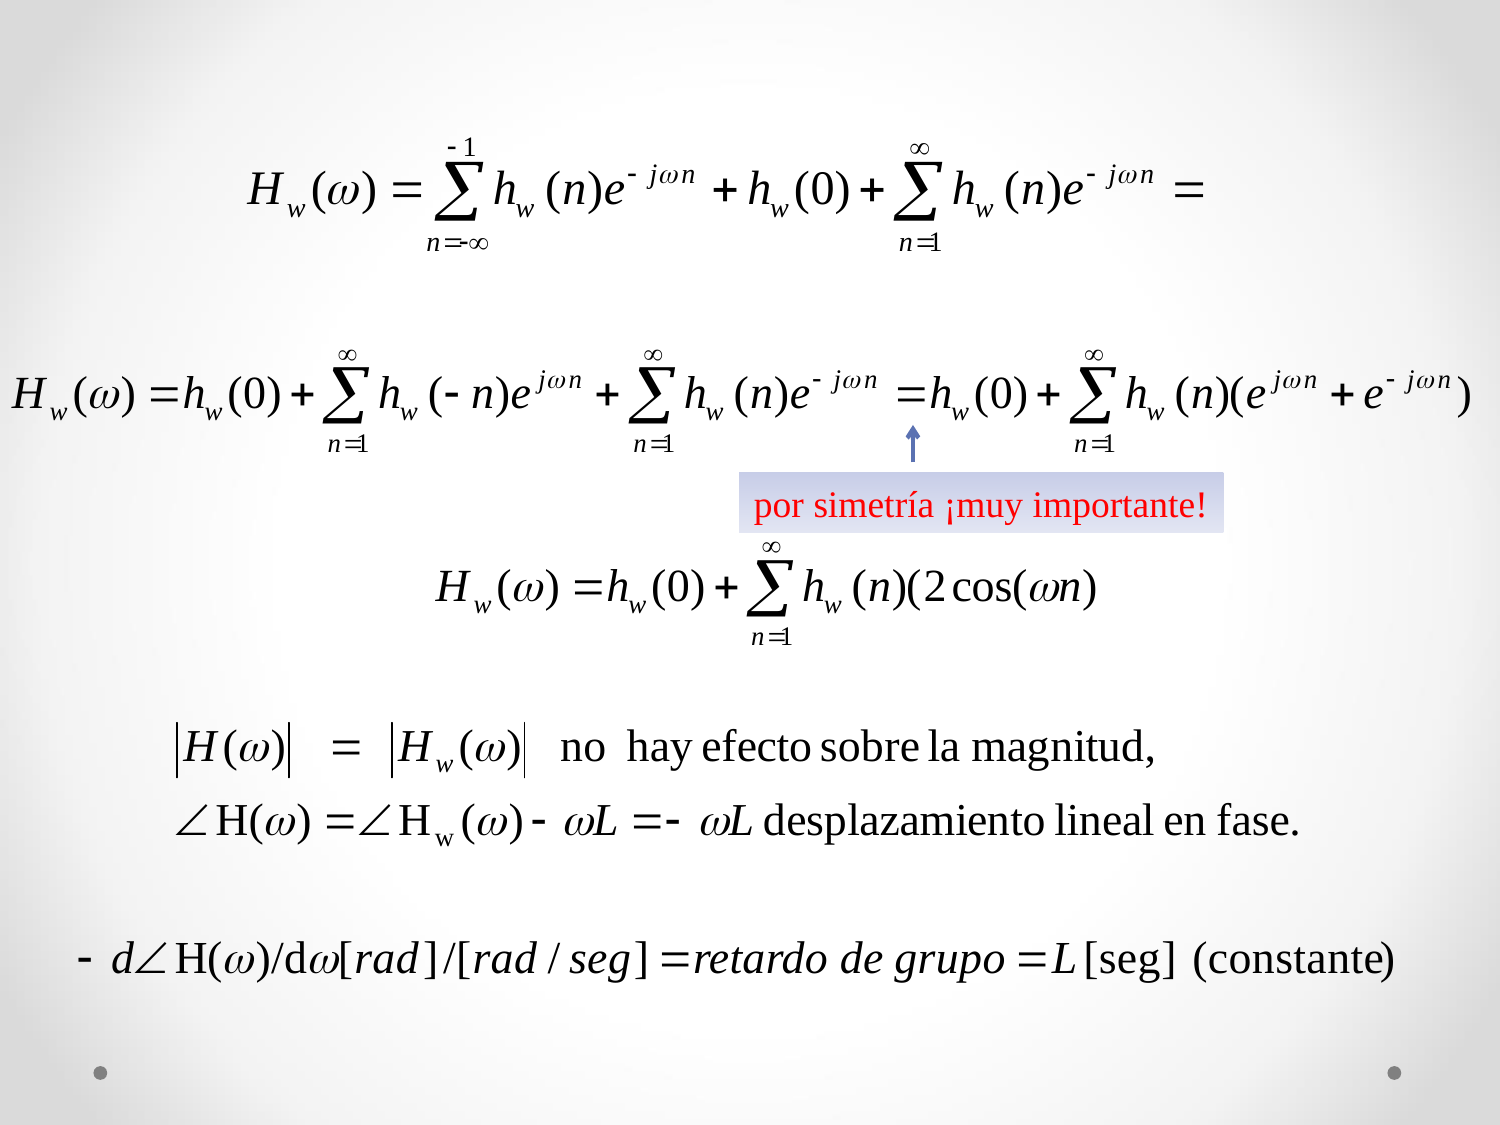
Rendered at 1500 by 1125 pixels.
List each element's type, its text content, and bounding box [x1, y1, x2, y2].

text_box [3, 332, 1479, 463]
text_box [168, 712, 1307, 858]
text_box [70, 862, 1405, 993]
picture [0, 0, 1500, 1125]
text_box por simetría ¡muy importante! [739, 472, 1224, 533]
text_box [427, 524, 1108, 656]
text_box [238, 124, 1207, 262]
